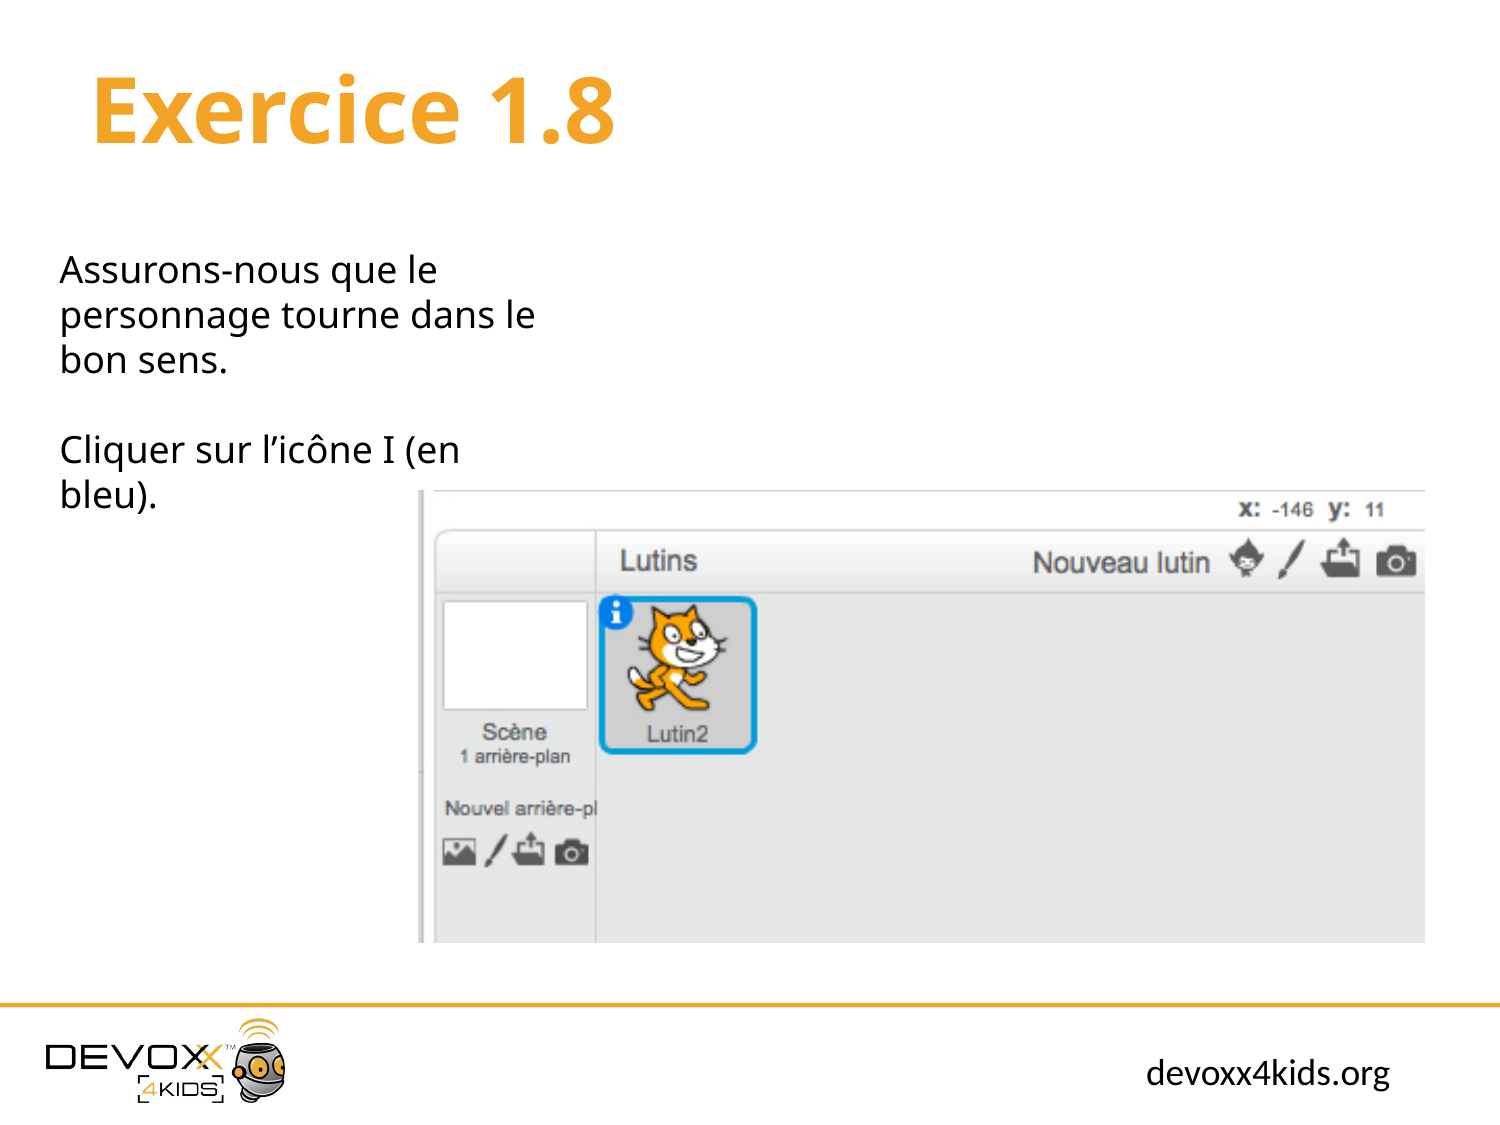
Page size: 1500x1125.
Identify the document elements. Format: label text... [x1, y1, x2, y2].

text_box Exercice 1.8 [75, 45, 1425, 233]
picture [418, 490, 1426, 943]
picture [46, 1019, 285, 1103]
text_box Assurons-nous que le personnage tourne dans le bon sens. Cliquer sur l’icône I (en bleu). [44, 239, 553, 1019]
